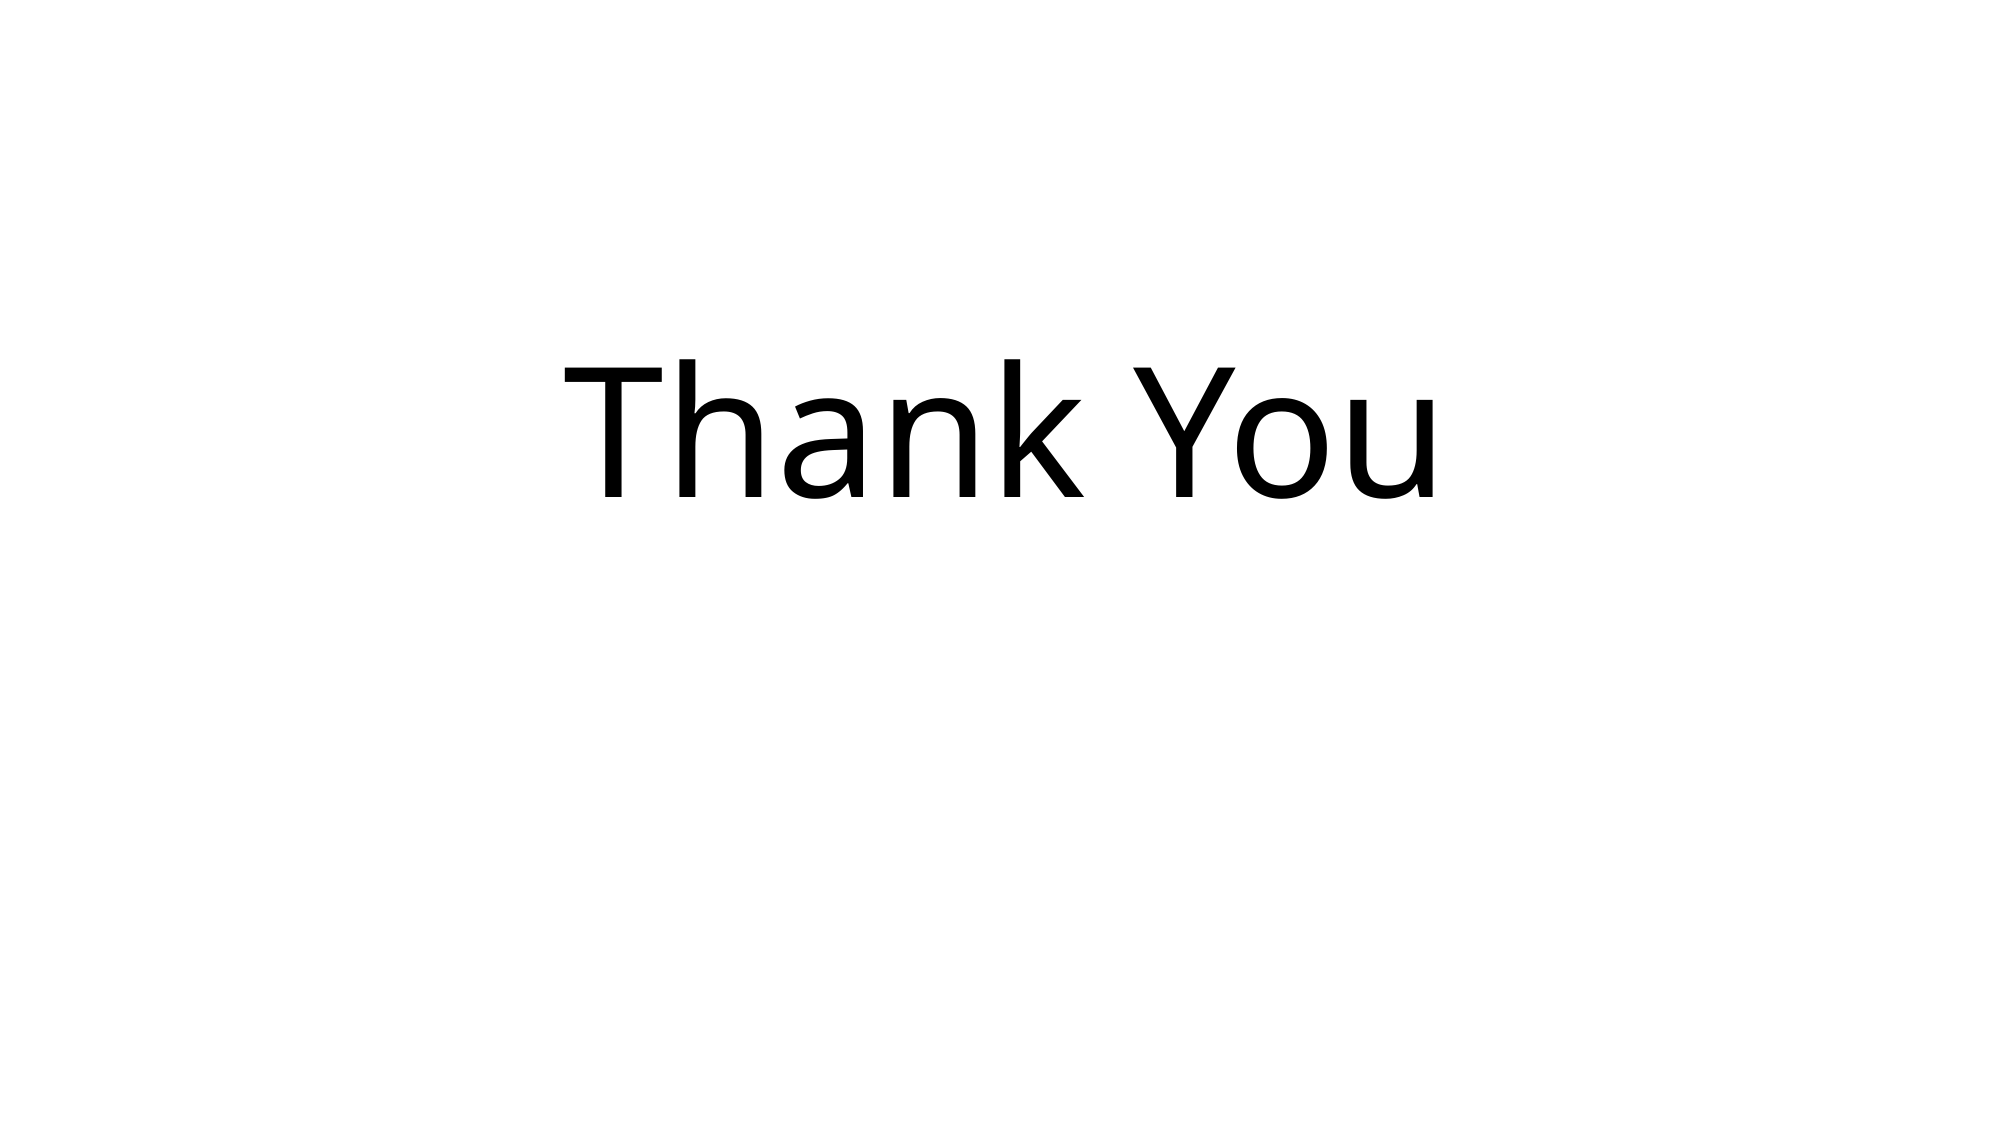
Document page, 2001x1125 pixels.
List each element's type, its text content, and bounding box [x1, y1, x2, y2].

title Thank You [144, 330, 1870, 548]
